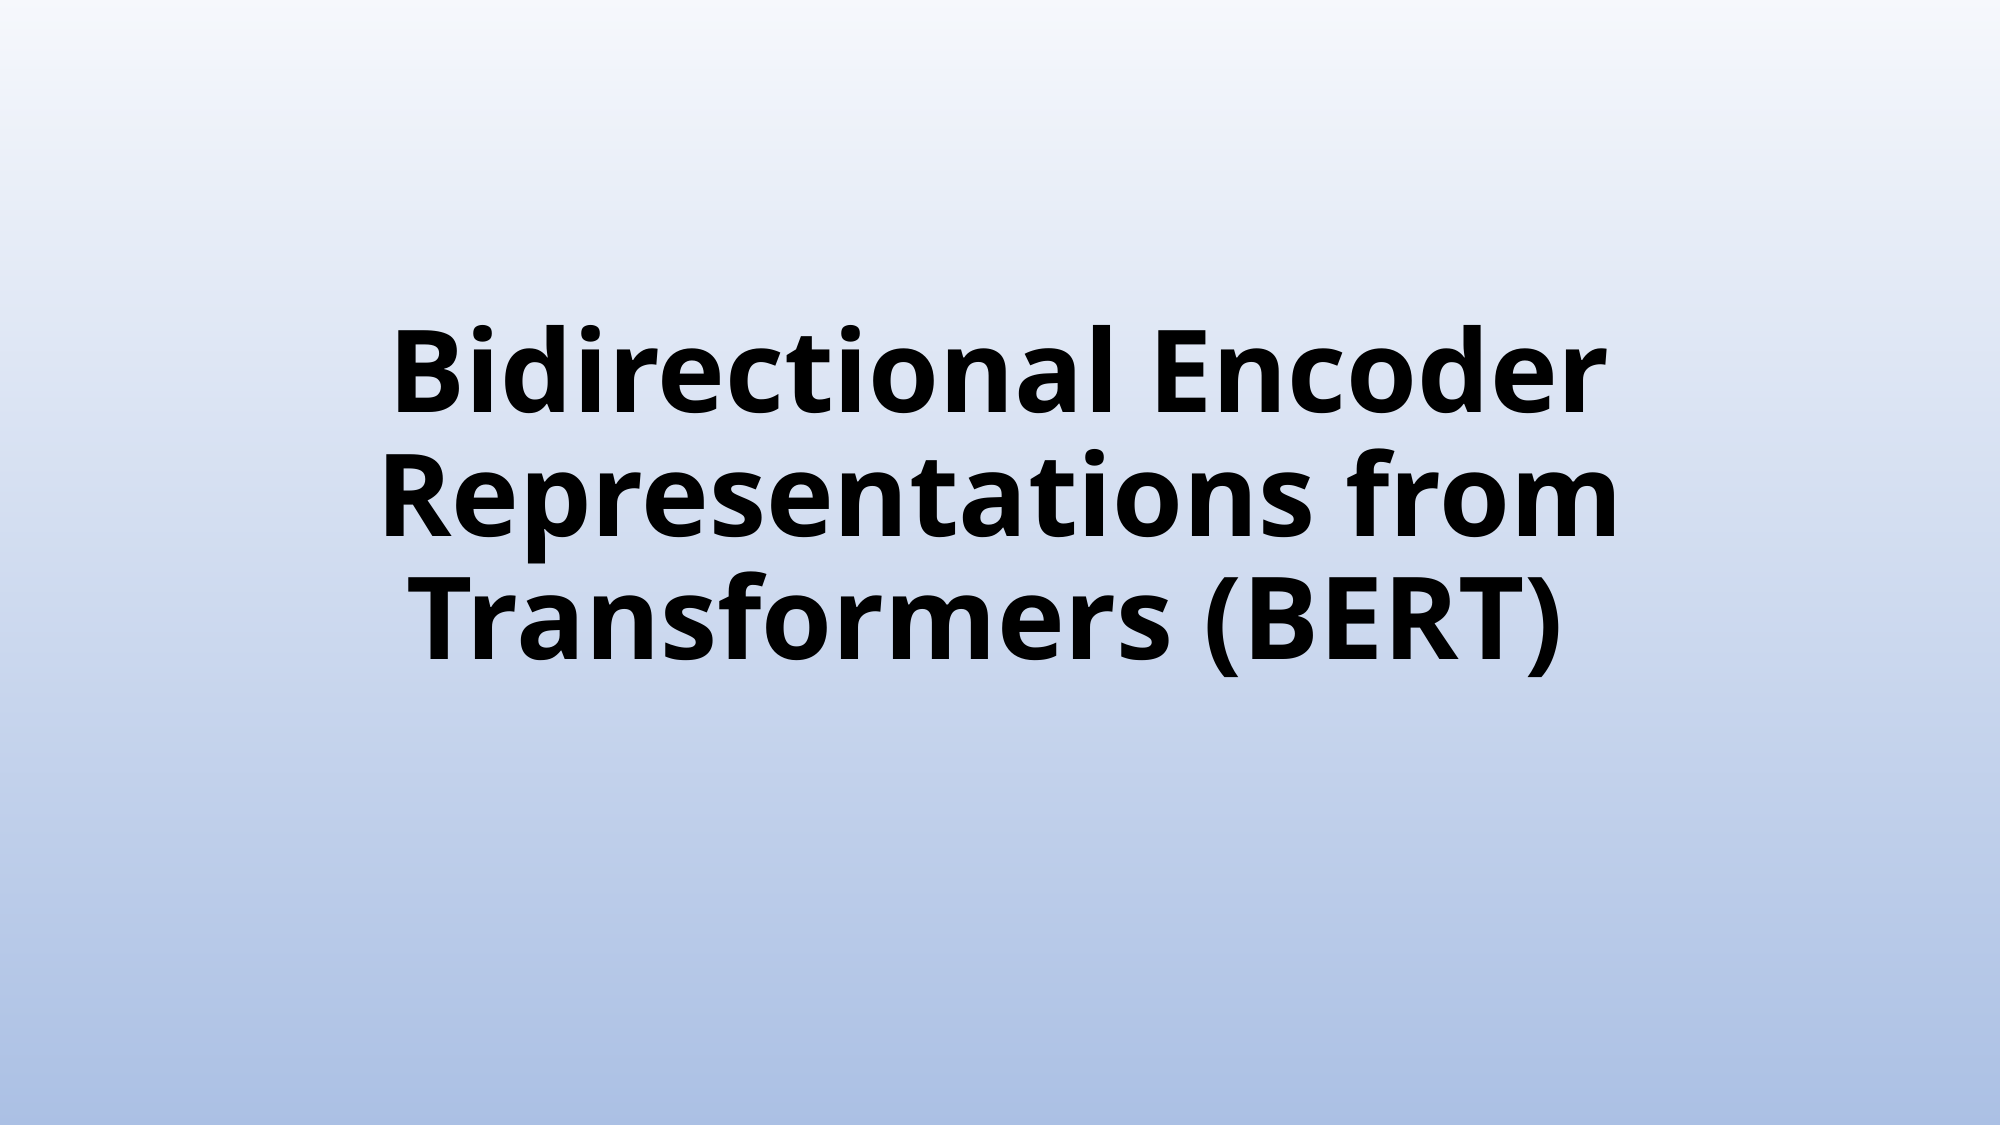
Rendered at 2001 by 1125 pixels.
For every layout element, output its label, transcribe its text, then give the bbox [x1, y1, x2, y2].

title Bidirectional Encoder Representations from Transformers (BERT) [10, 255, 1990, 692]
